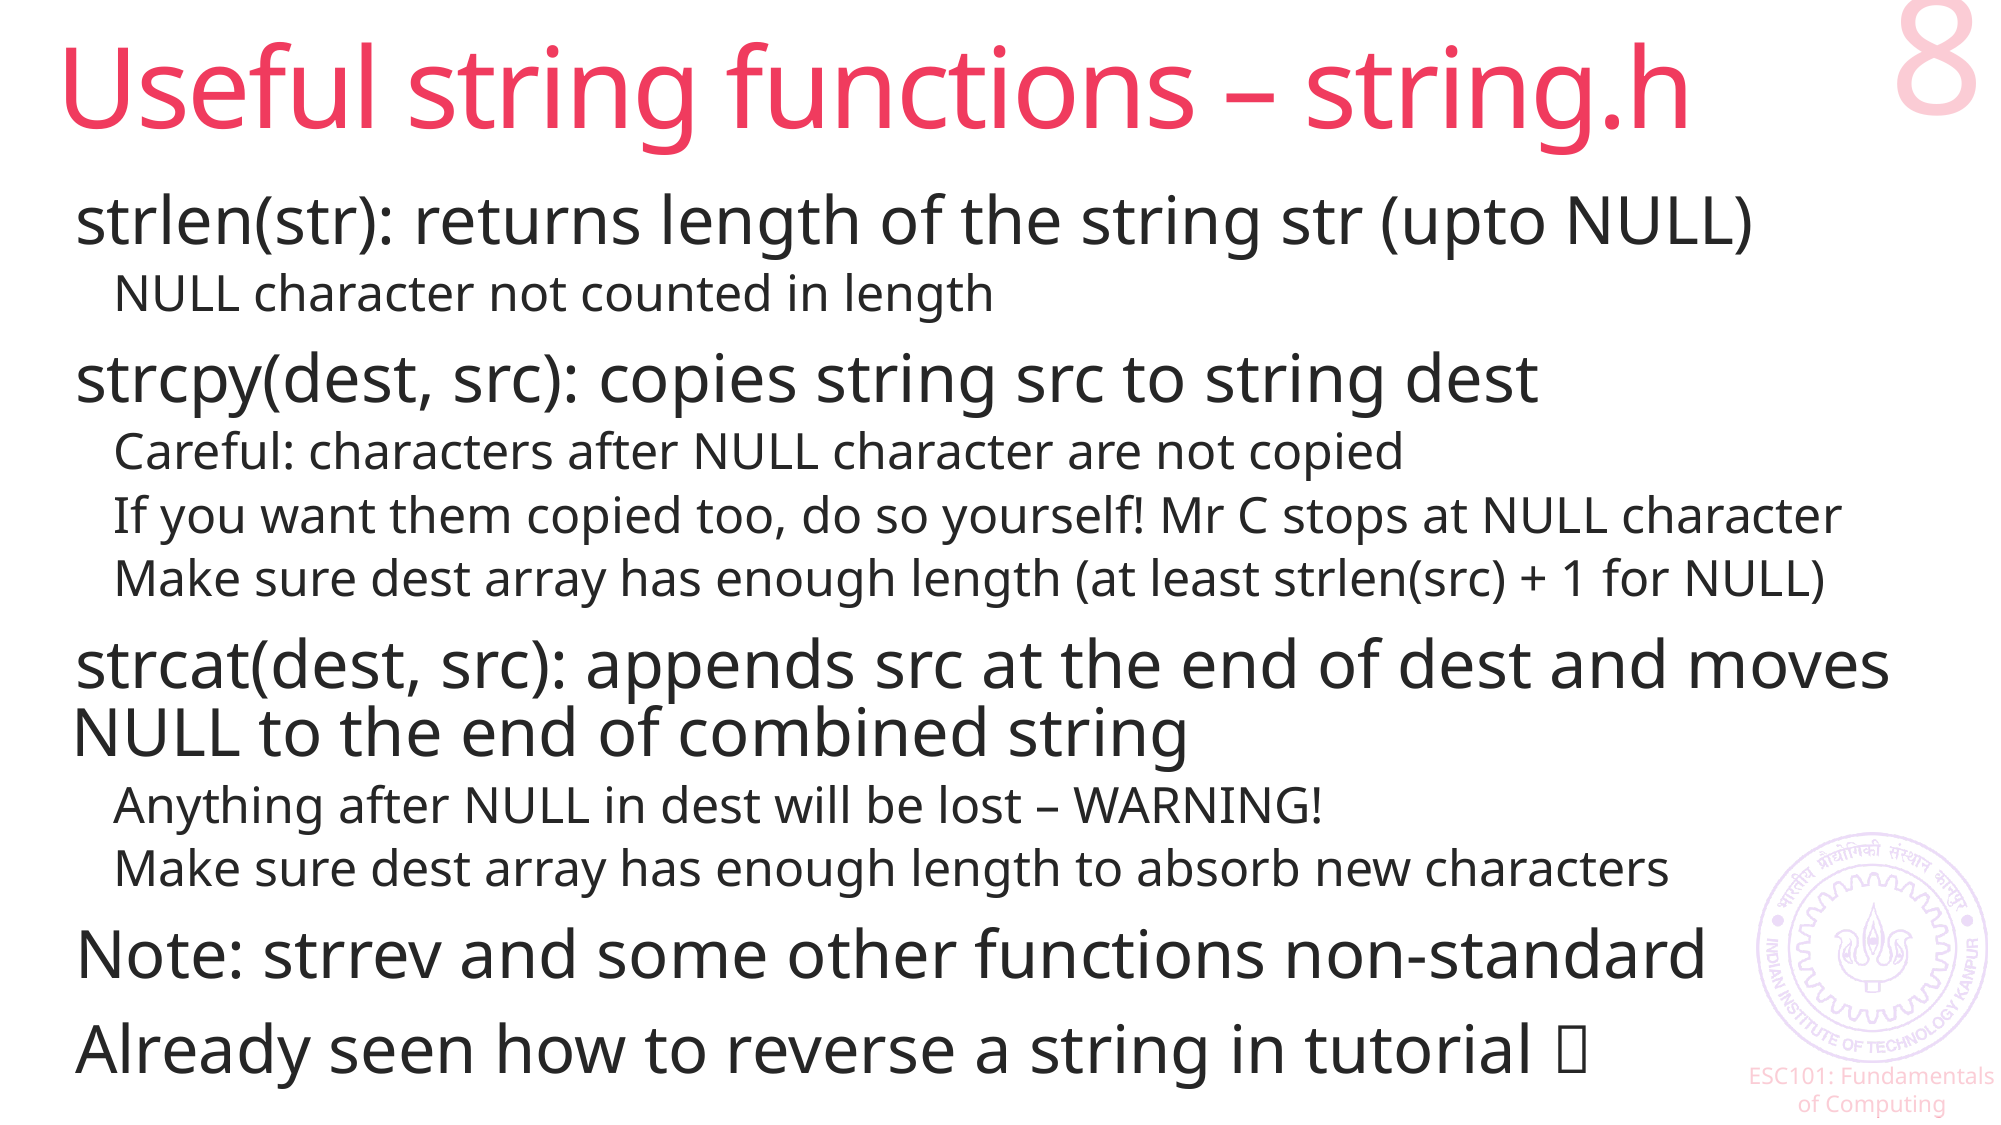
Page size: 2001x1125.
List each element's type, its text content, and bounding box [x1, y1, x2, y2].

list strlen(str): returns length of the string str (upto NULL) NULL character not counted in length strcpy(dest, src): copies string src to string dest Careful: characters after NULL character are not copied If you want them copied too, do so yourself! Mr C stops at NULL character Make sure dest array has enough length (at least strlen(src) + 1 for NULL) strcat(dest, src): appends src at the end of dest and moves NULL to the end of combined string Anything after NULL in dest will be lost – WARNING! Make sure dest array has enough length to absorb new characters Note: strrev and some other functions non-standard Already seen how to reverse a string in tutorial  [41, 182, 2000, 1125]
title Useful string functions – string.h [41, 5, 1945, 182]
slide_number 8 [1520, 6, 2000, 183]
